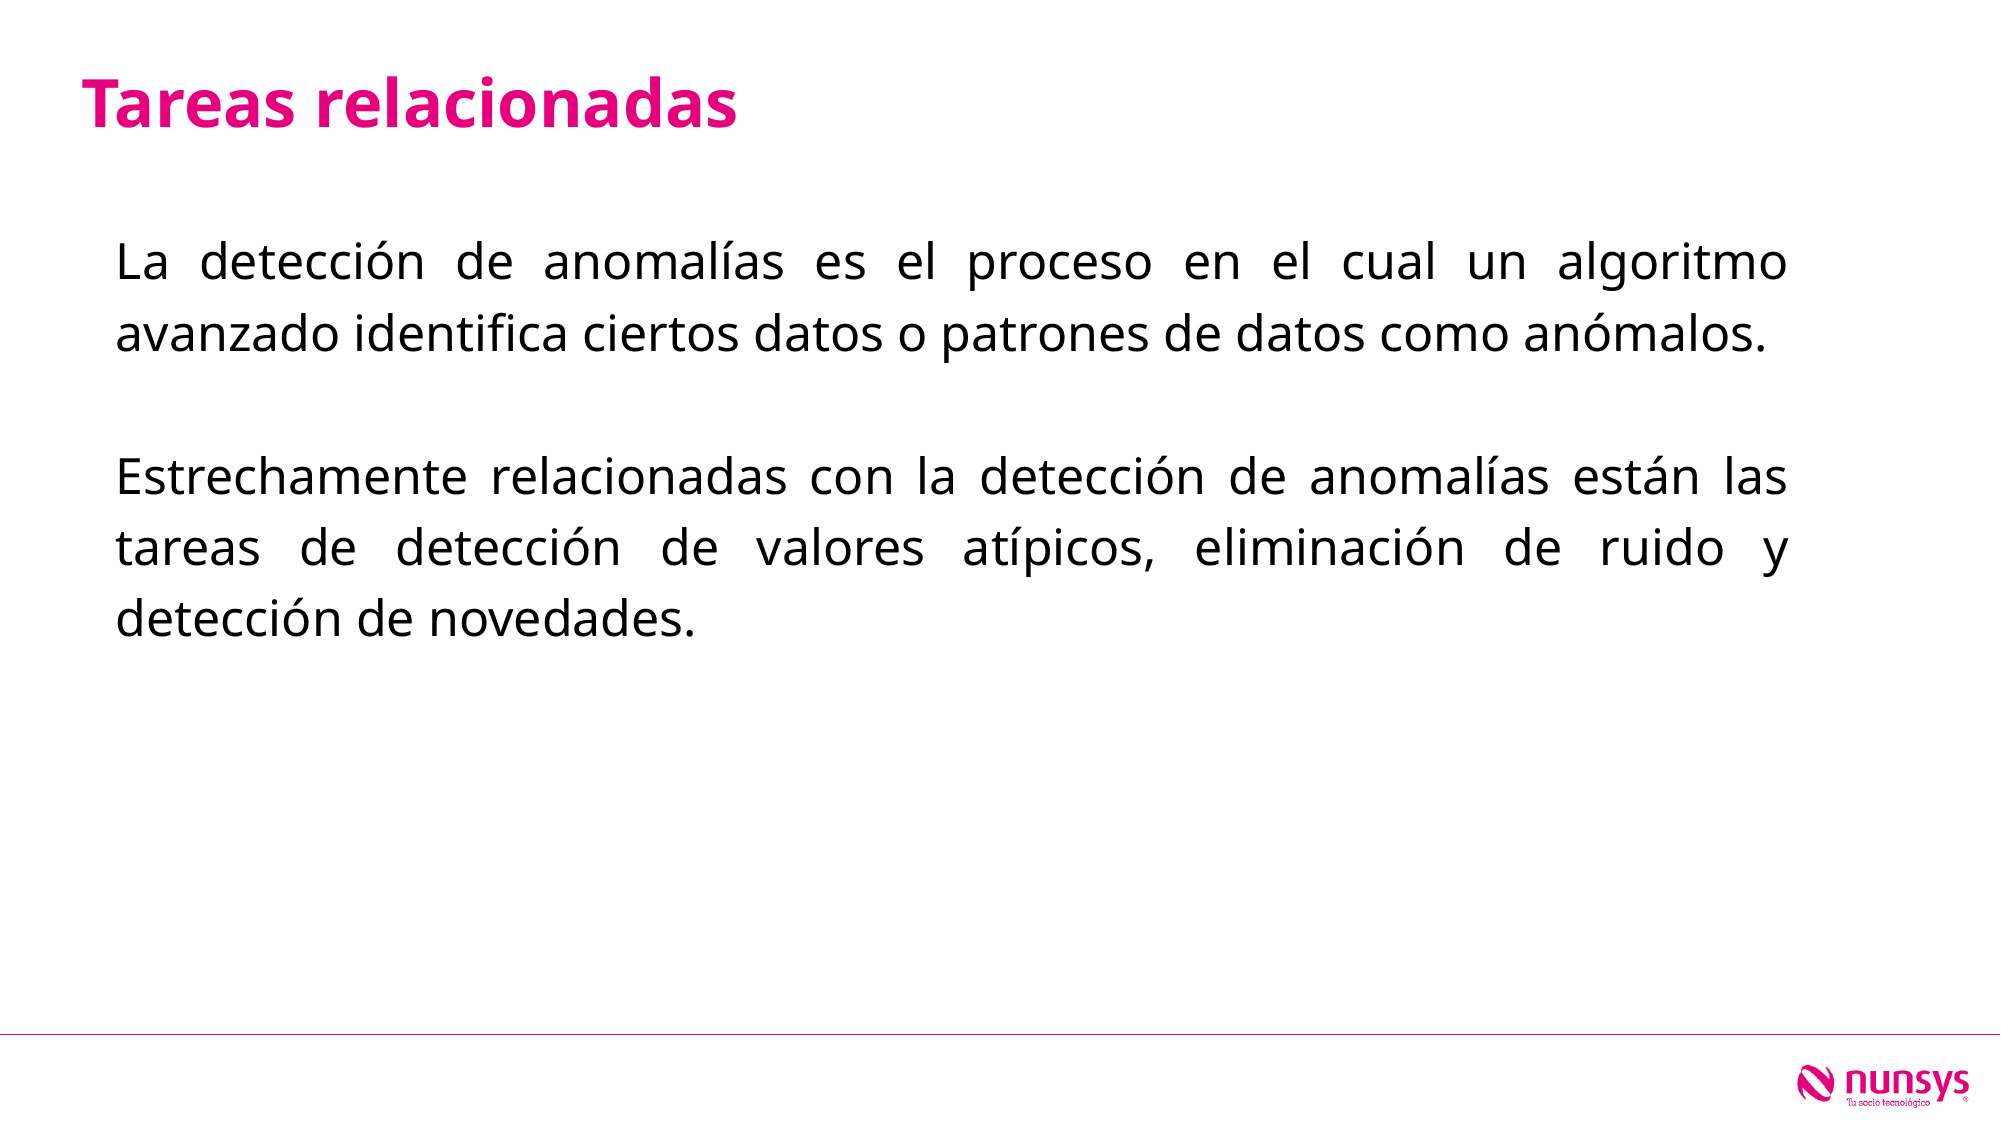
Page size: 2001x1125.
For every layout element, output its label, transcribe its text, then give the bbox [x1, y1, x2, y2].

picture [1791, 1056, 1975, 1114]
text_box Tareas relacionadas [67, 53, 754, 149]
text_box La detección de anomalías es el proceso en el cual un algoritmo avanzado identifica ciertos datos o patrones de datos como anómalos. Estrechamente relacionadas con la detección de anomalías están las tareas de detección de valores atípicos, eliminación de ruido y detección de novedades. [101, 211, 1805, 655]
